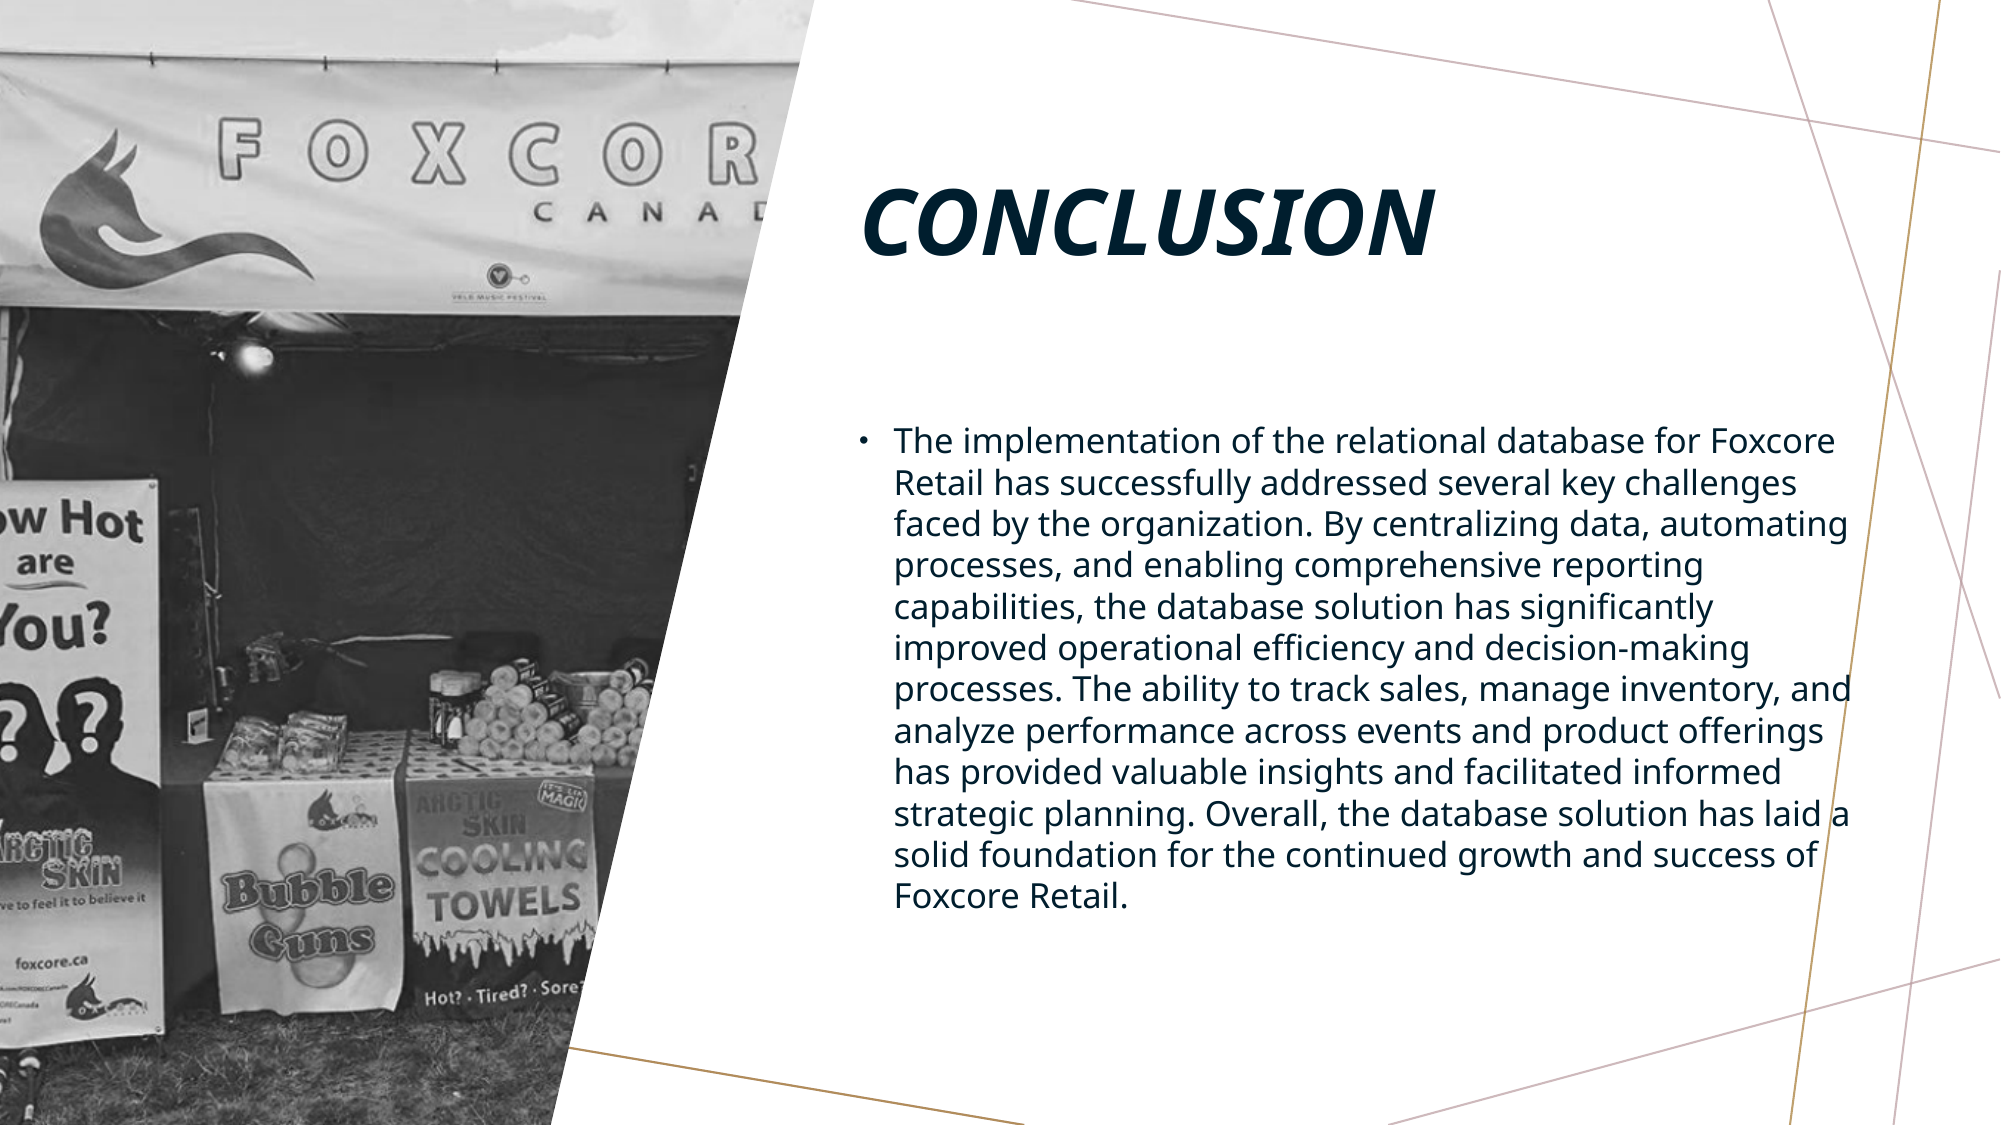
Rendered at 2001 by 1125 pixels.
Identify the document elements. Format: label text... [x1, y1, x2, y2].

title Conclusion [844, 112, 1868, 340]
list The implementation of the relational database for Foxcore Retail has successfully addressed several key challenges faced by the organization. By centralizing data, automating processes, and enabling comprehensive reporting capabilities, the database solution has significantly improved operational efficiency and decision-making processes. The ability to track sales, manage inventory, and analyze performance across events and product offerings has provided valuable insights and facilitated informed strategic planning. Overall, the database solution has laid a solid foundation for the continued growth and success of Foxcore Retail. [844, 411, 1868, 929]
picture [0, 0, 815, 1125]
